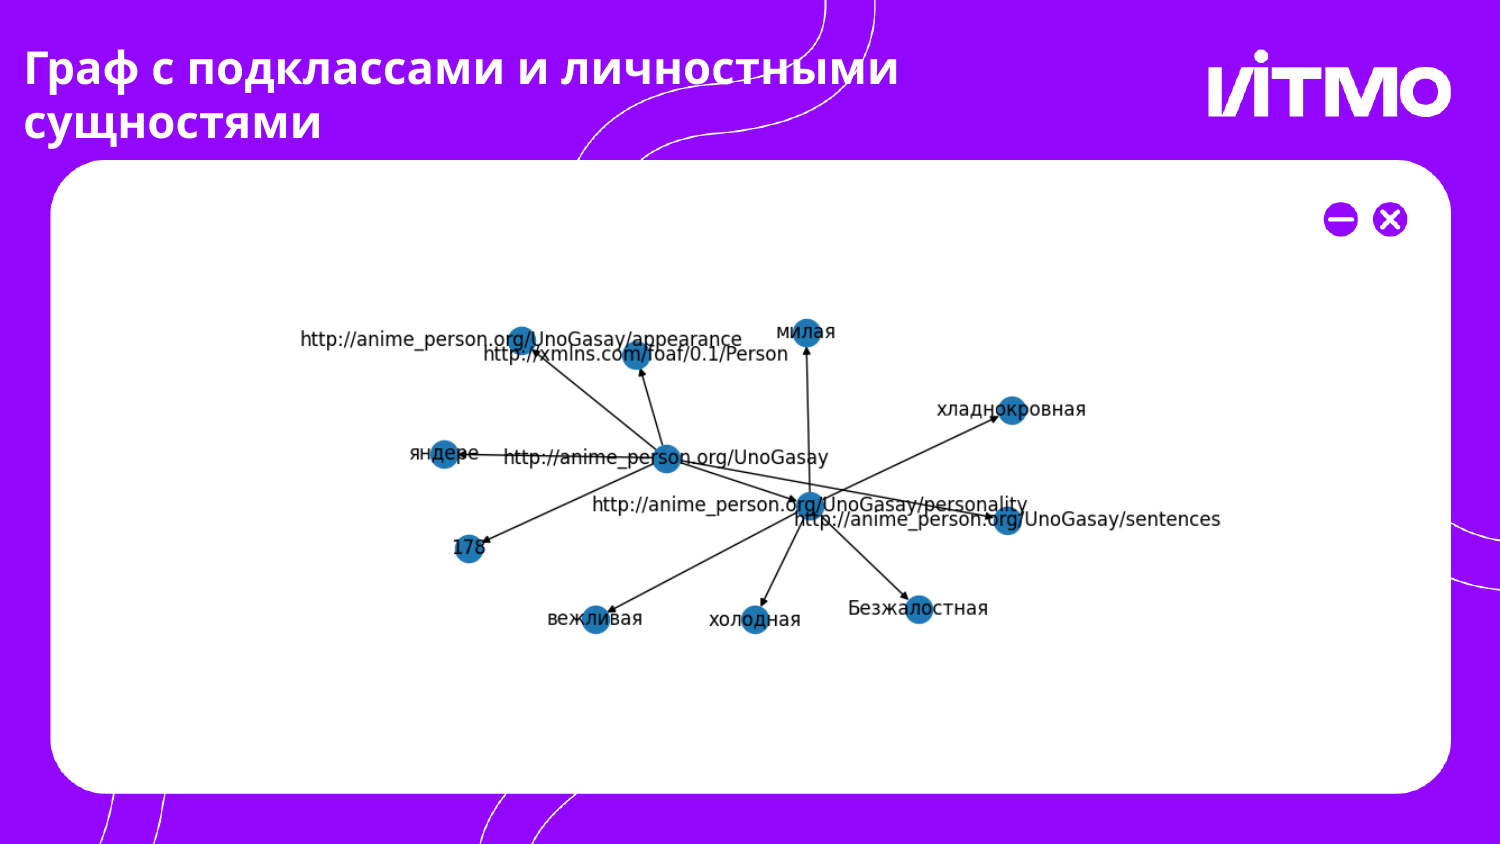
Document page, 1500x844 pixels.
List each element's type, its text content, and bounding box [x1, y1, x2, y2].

picture [0, 0, 1500, 844]
title Граф с подклассами и личностными сущностями [8, 50, 1195, 137]
